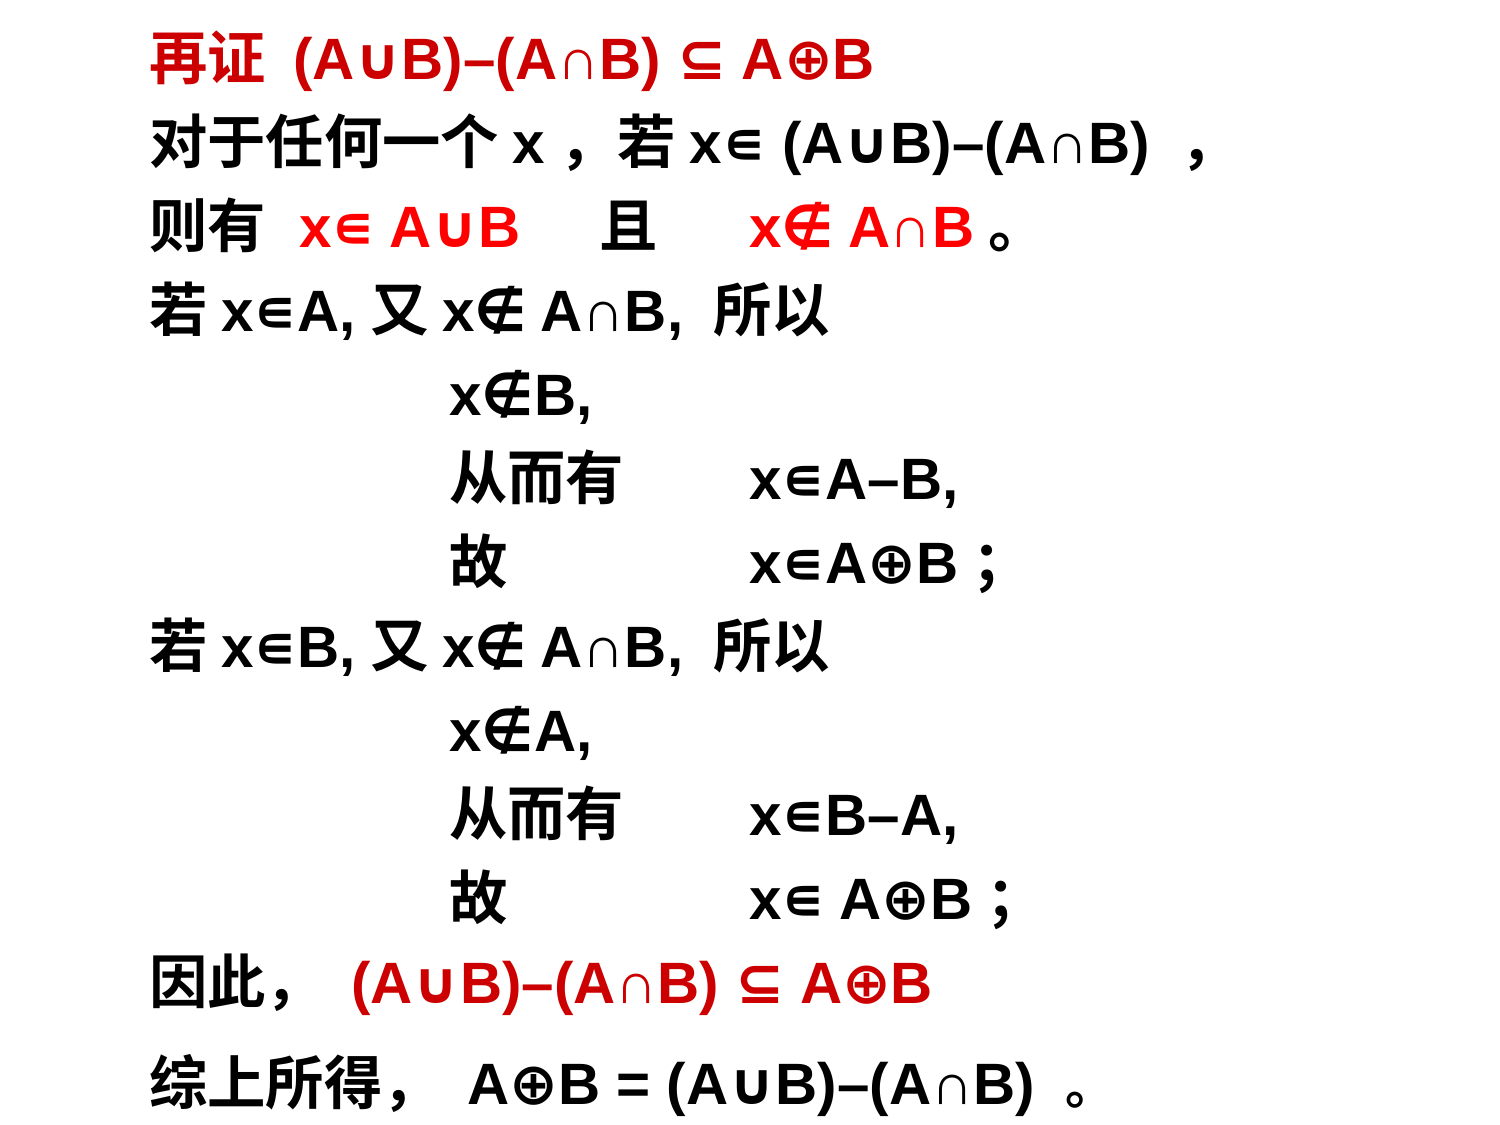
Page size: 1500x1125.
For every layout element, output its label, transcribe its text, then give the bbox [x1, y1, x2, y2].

text_box 再证 (A∪B)–(A∩B) ⊆ A⊕B 对于任何一个x，若x∊ (A∪B)–(A∩B) ， 则有 x∊ A∪B 且 x∉ A∩B。 若x∊A,又x∉ A∩B, 所以 x∉B, 从而有 x∊A–B, 故 x∊A⊕B； 若x∊B,又x∉ A∩B, 所以 x∉A, 从而有 x∊B–A, 故 x∊ A⊕B； 因此， (A∪B)–(A∩B) ⊆ A⊕B 综上所得， A⊕B = (A∪B)–(A∩B) 。 [0, 0, 1418, 1124]
